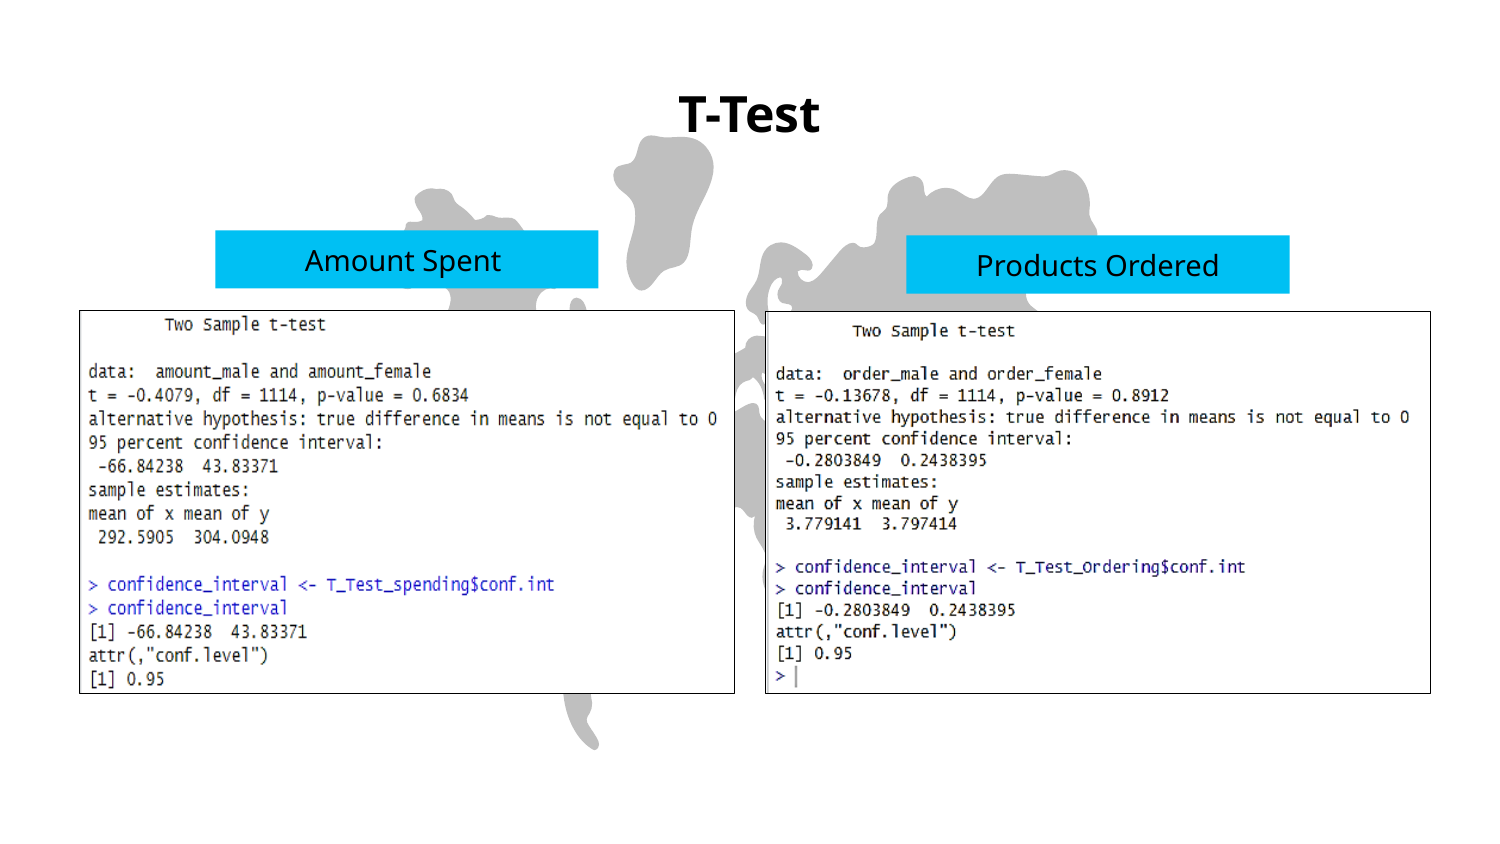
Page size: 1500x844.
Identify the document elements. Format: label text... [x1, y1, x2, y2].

text_box Amount Spent [215, 230, 391, 289]
text_box Products Ordered [1102, 235, 1290, 294]
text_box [396, 135, 1099, 751]
title T-Test [75, 67, 1425, 162]
picture [765, 311, 1431, 693]
picture [79, 310, 735, 693]
